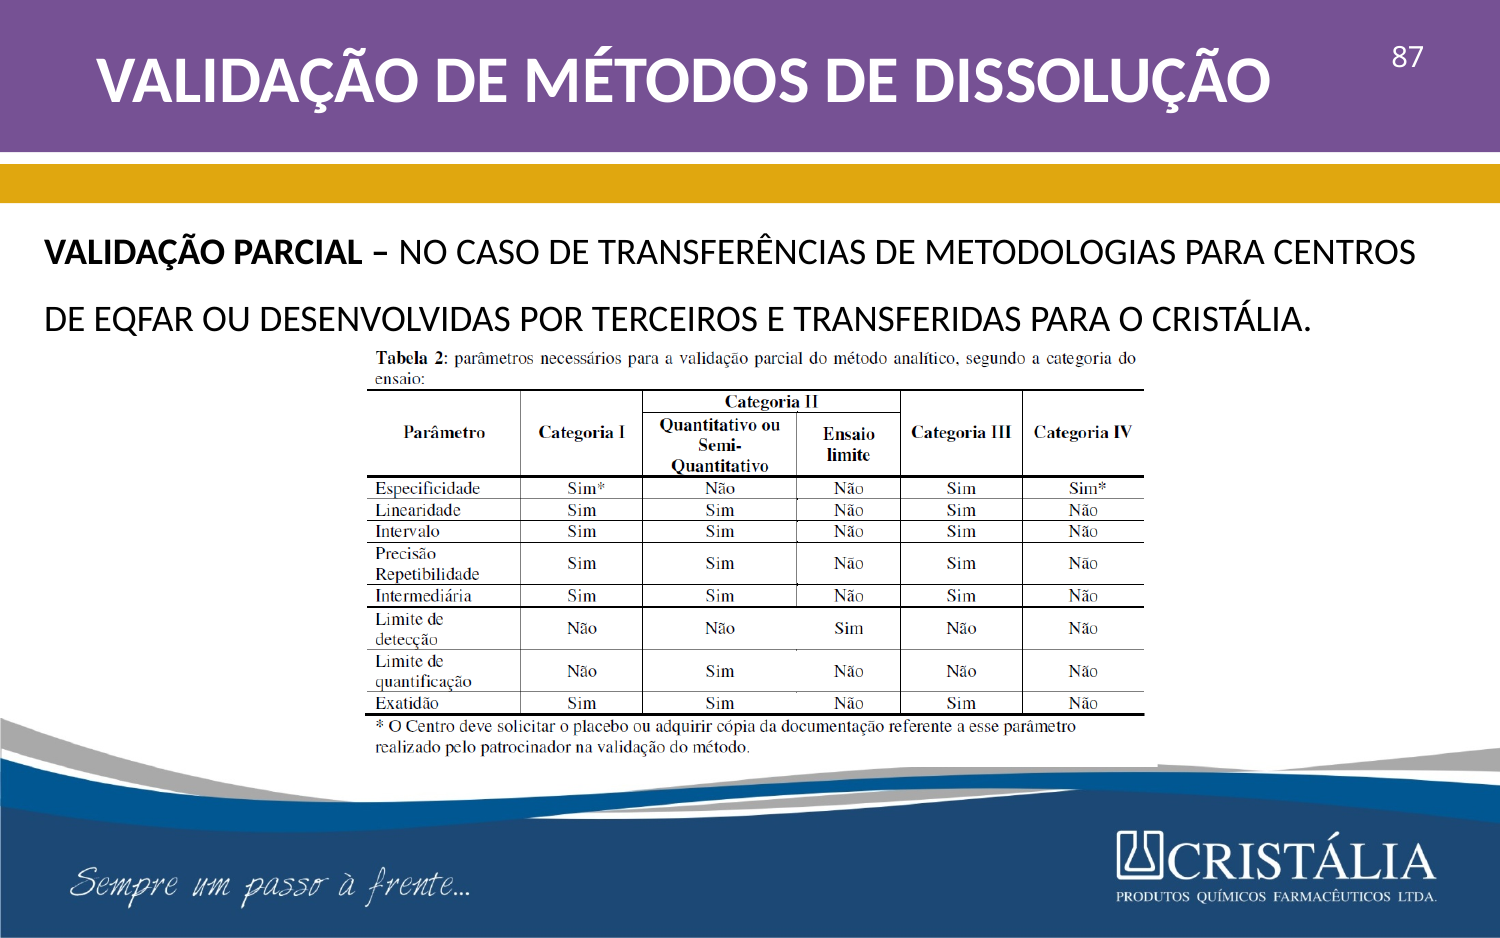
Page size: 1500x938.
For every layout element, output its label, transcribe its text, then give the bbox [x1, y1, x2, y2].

picture [0, 338, 1500, 938]
text_box VALIDAÇÃO PARCIAL – NO CASO DE TRANSFERÊNCIAS DE METODOLOGIAS PARA CENTROS DE EQFAR OU DESENVOLVIDAS POR TERCEIROS E TRANSFERIDAS PARA O CRISTÁLIA. [29, 197, 1454, 482]
slide_number 87 [1362, 33, 1454, 83]
title VALIDAÇÃO DE MÉTODOS DE DISSOLUÇÃO [81, 0, 1322, 153]
